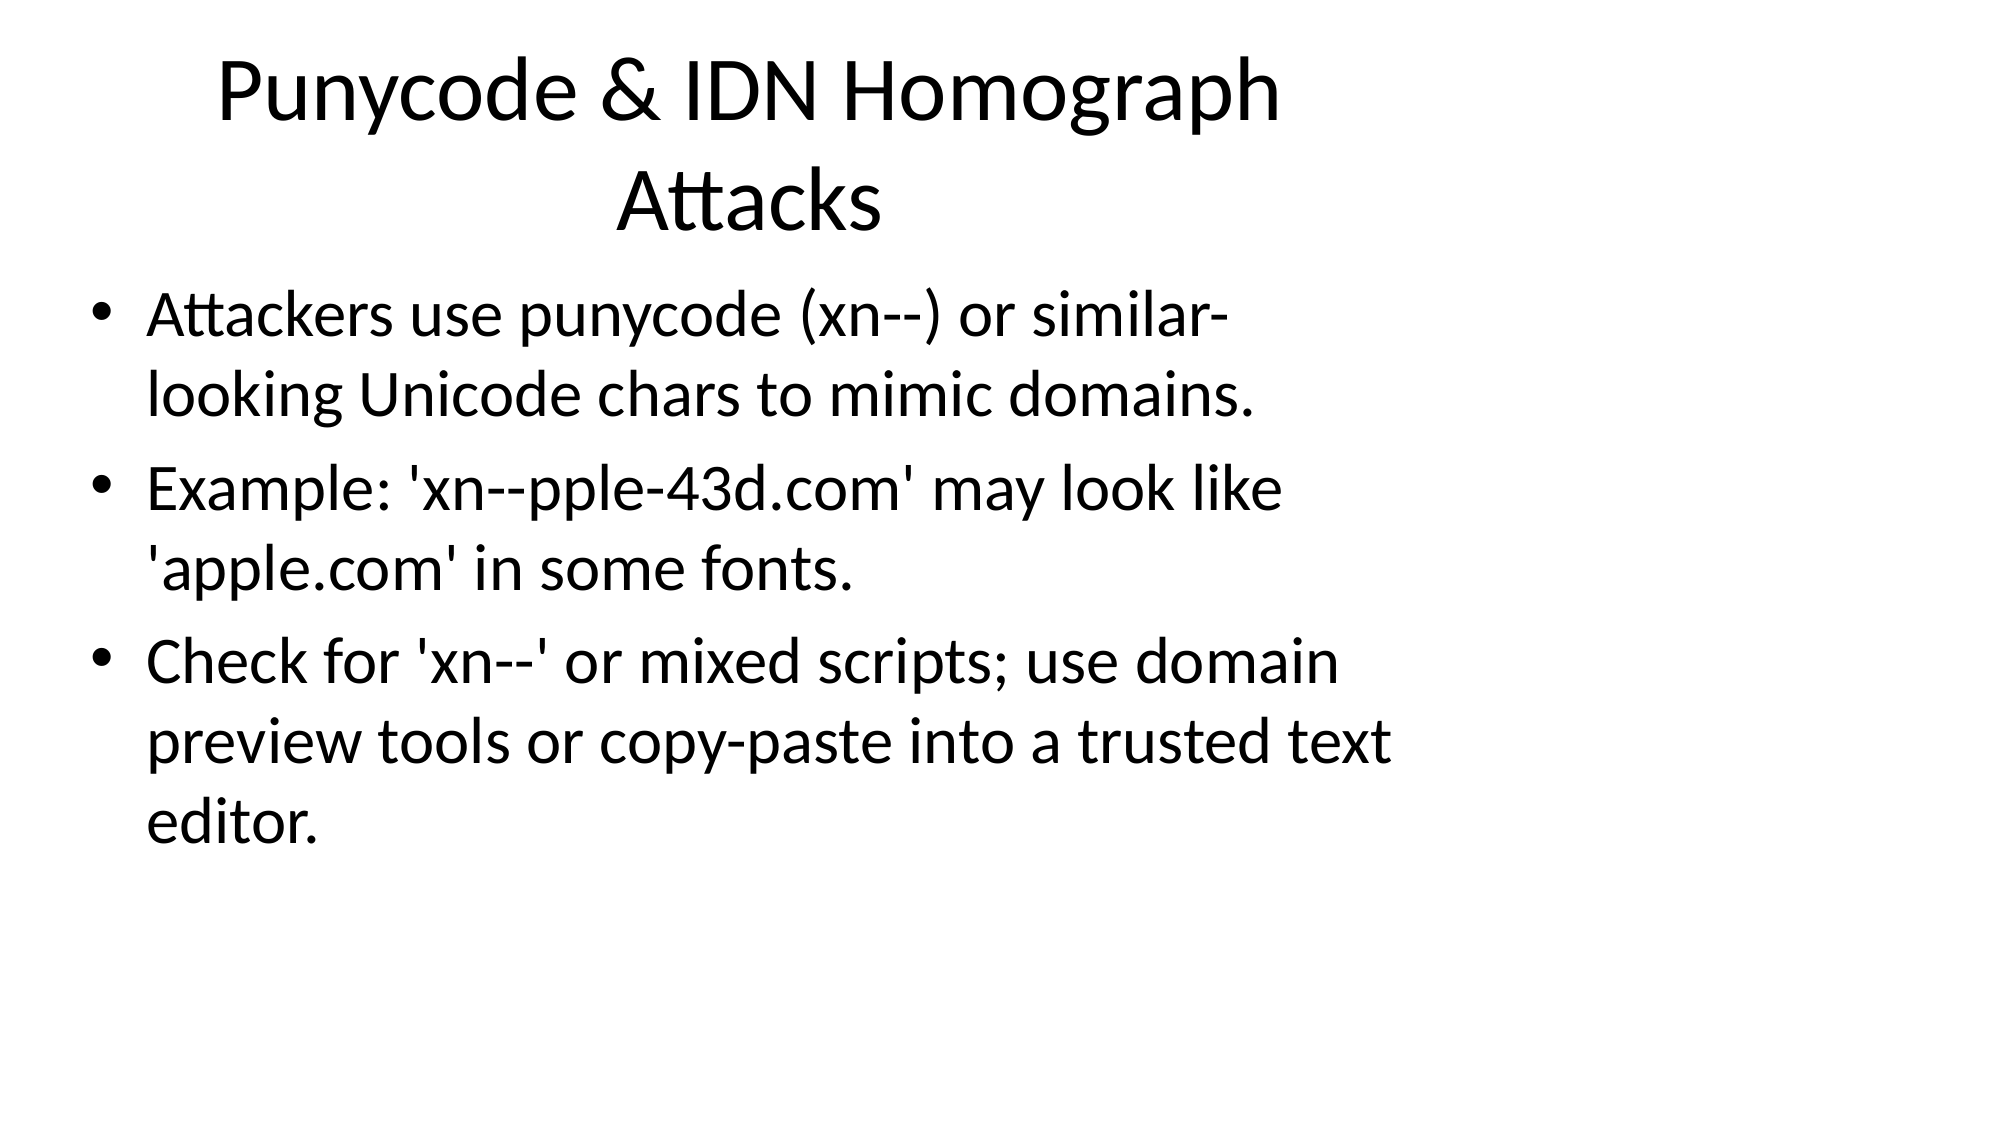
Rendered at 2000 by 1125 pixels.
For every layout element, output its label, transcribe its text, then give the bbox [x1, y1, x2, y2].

list Attackers use punycode (xn--) or similar-looking Unicode chars to mimic domains. Example: 'xn--pple-43d.com' may look like 'apple.com' in some fonts. Check for 'xn--' or mixed scripts; use domain preview tools or copy-paste into a trusted text editor. [75, 262, 1425, 1005]
title Punycode & IDN Homograph Attacks [75, 45, 1425, 233]
